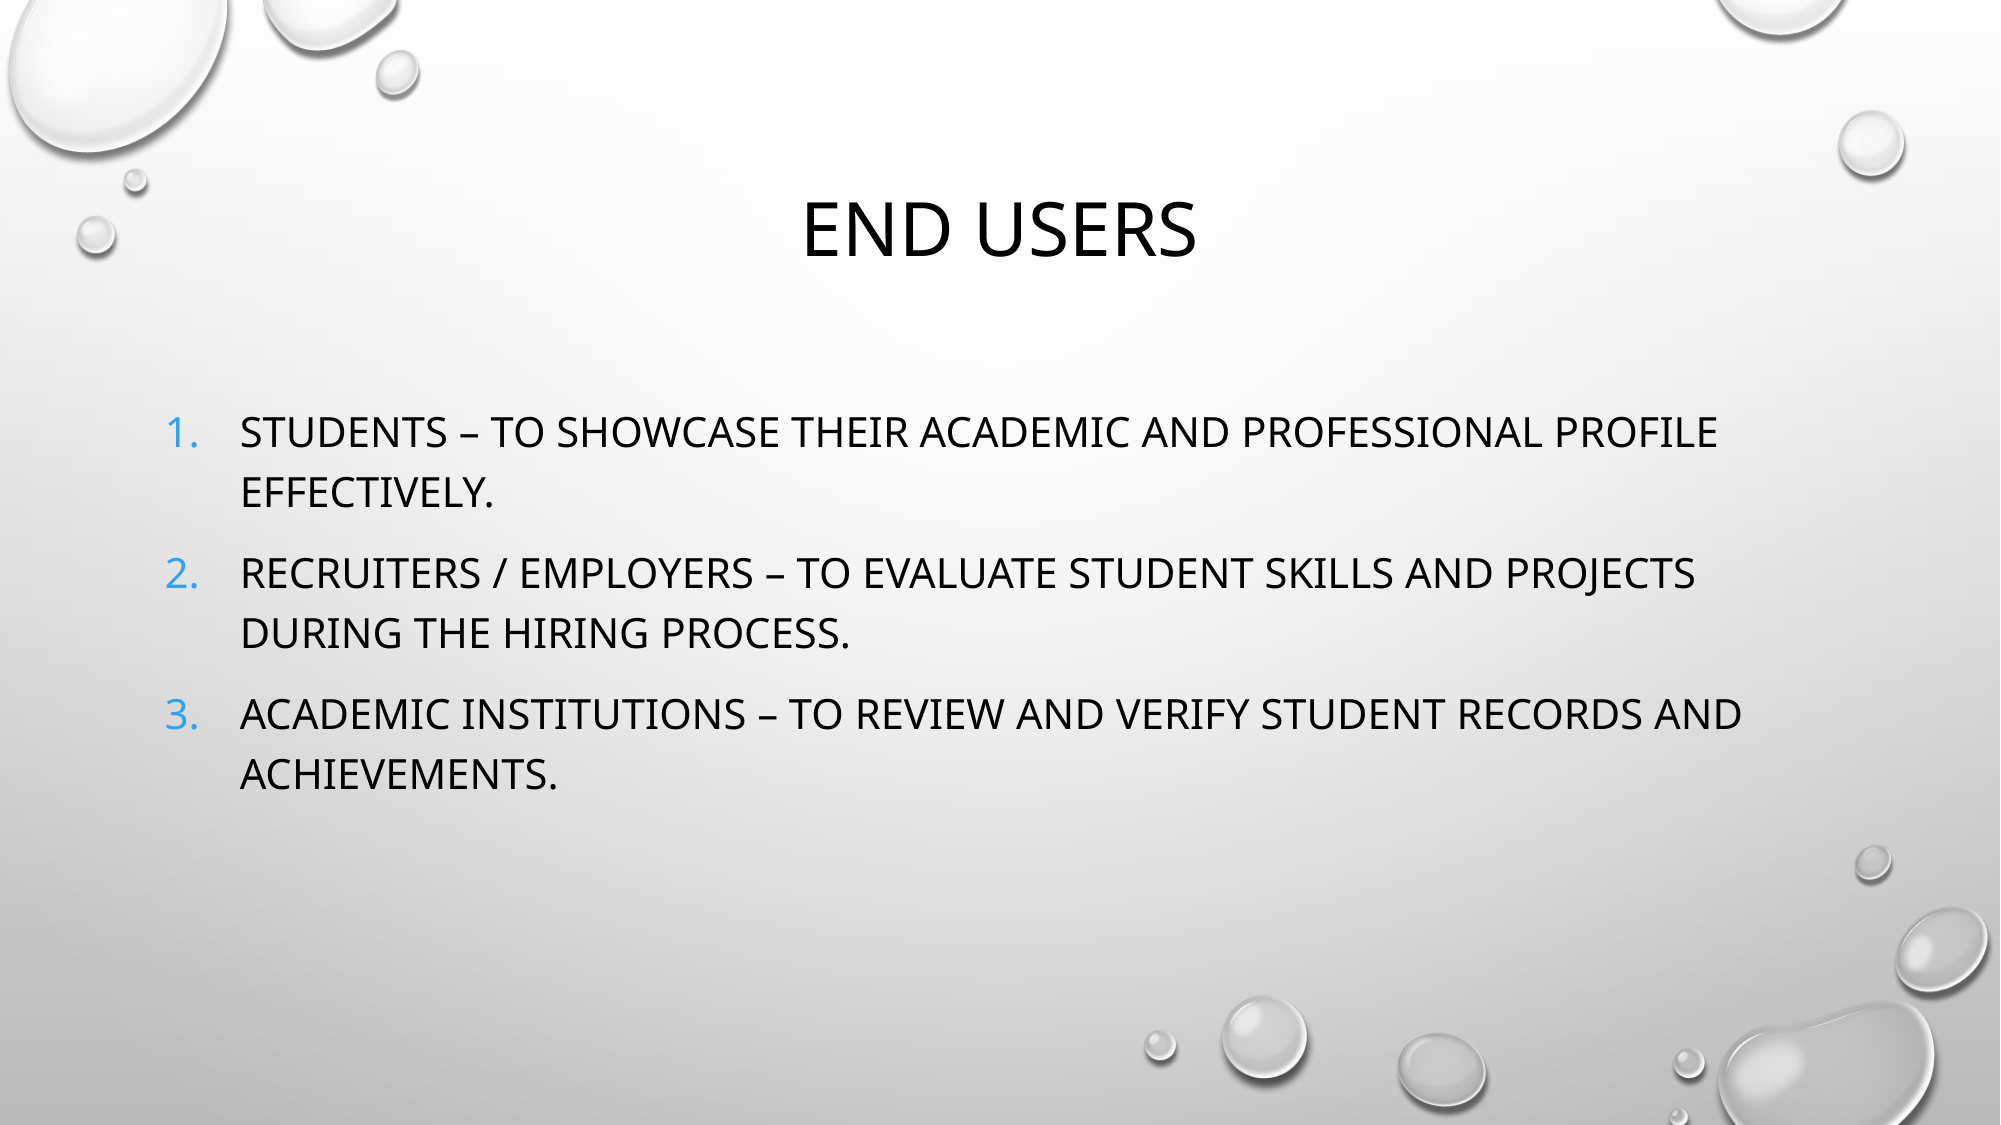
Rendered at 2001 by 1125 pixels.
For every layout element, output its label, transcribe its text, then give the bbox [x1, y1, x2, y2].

title End users [149, 101, 1851, 364]
list Students – To showcase their academic and professional profile effectively. Recruiters / Employers – To evaluate student skills and projects during the hiring process. Academic Institutions – To review and verify student records and achievements. [149, 388, 1850, 950]
picture [0, 0, 2000, 1125]
